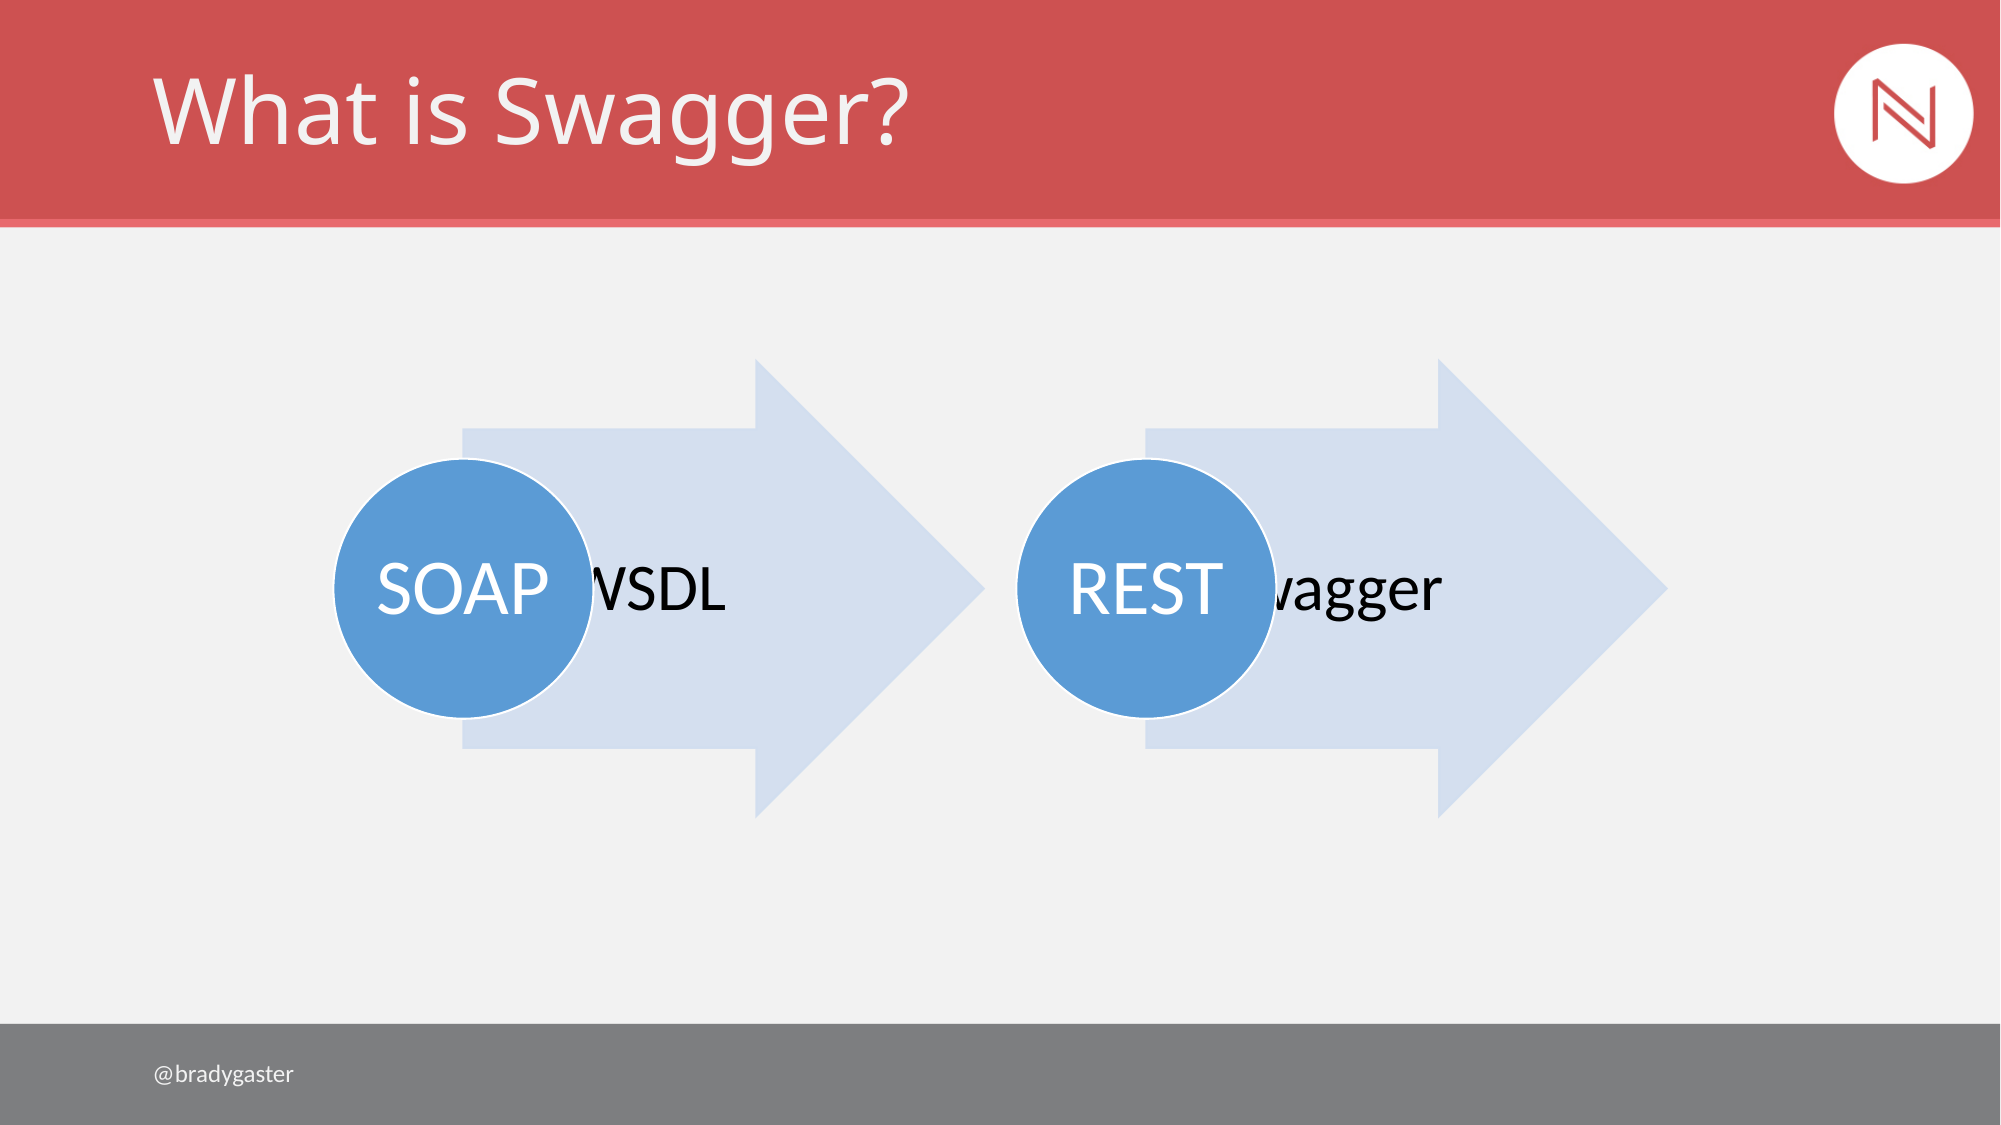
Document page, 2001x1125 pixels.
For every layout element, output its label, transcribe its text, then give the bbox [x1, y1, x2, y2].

footer @bradygaster [137, 1042, 813, 1103]
picture [0, 0, 2001, 1125]
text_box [333, 196, 1667, 981]
title What is Swagger? [137, 5, 1863, 224]
